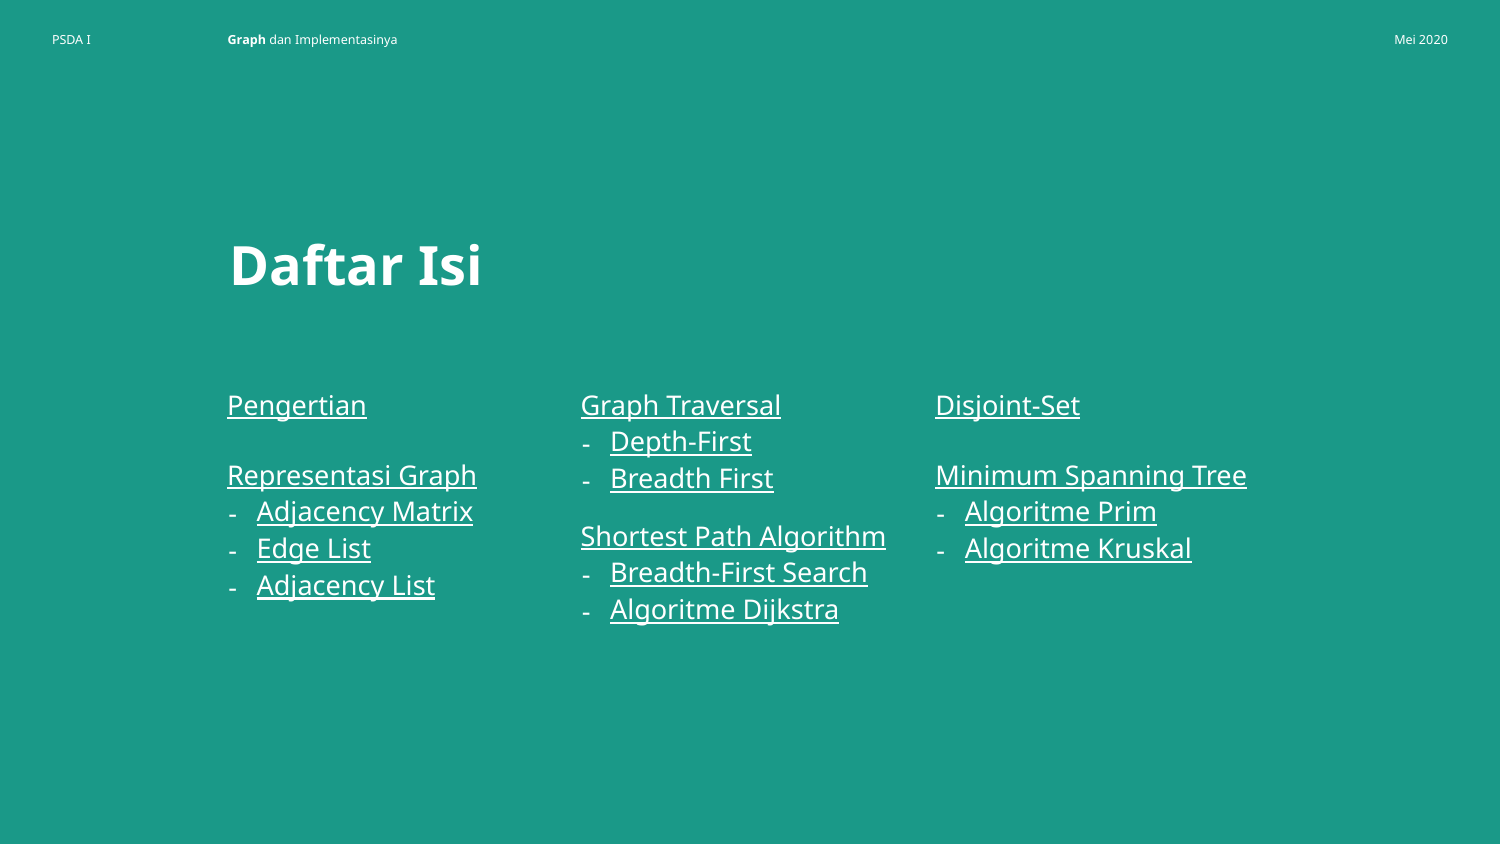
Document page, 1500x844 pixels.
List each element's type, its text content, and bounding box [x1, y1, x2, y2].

title Daftar Isi [214, 216, 1381, 305]
text_box Pengertian Representasi Graph Adjacency Matrix Edge List Adjacency List [212, 373, 565, 710]
text_box Graph Traversal Depth-First Breadth First Shortest Path Algorithm Breadth-First Search Algoritme Dijkstra [565, 373, 920, 710]
text_box Disjoint-Set Minimum Spanning Tree Algoritme Prim Algoritme Kruskal [920, 373, 1274, 710]
